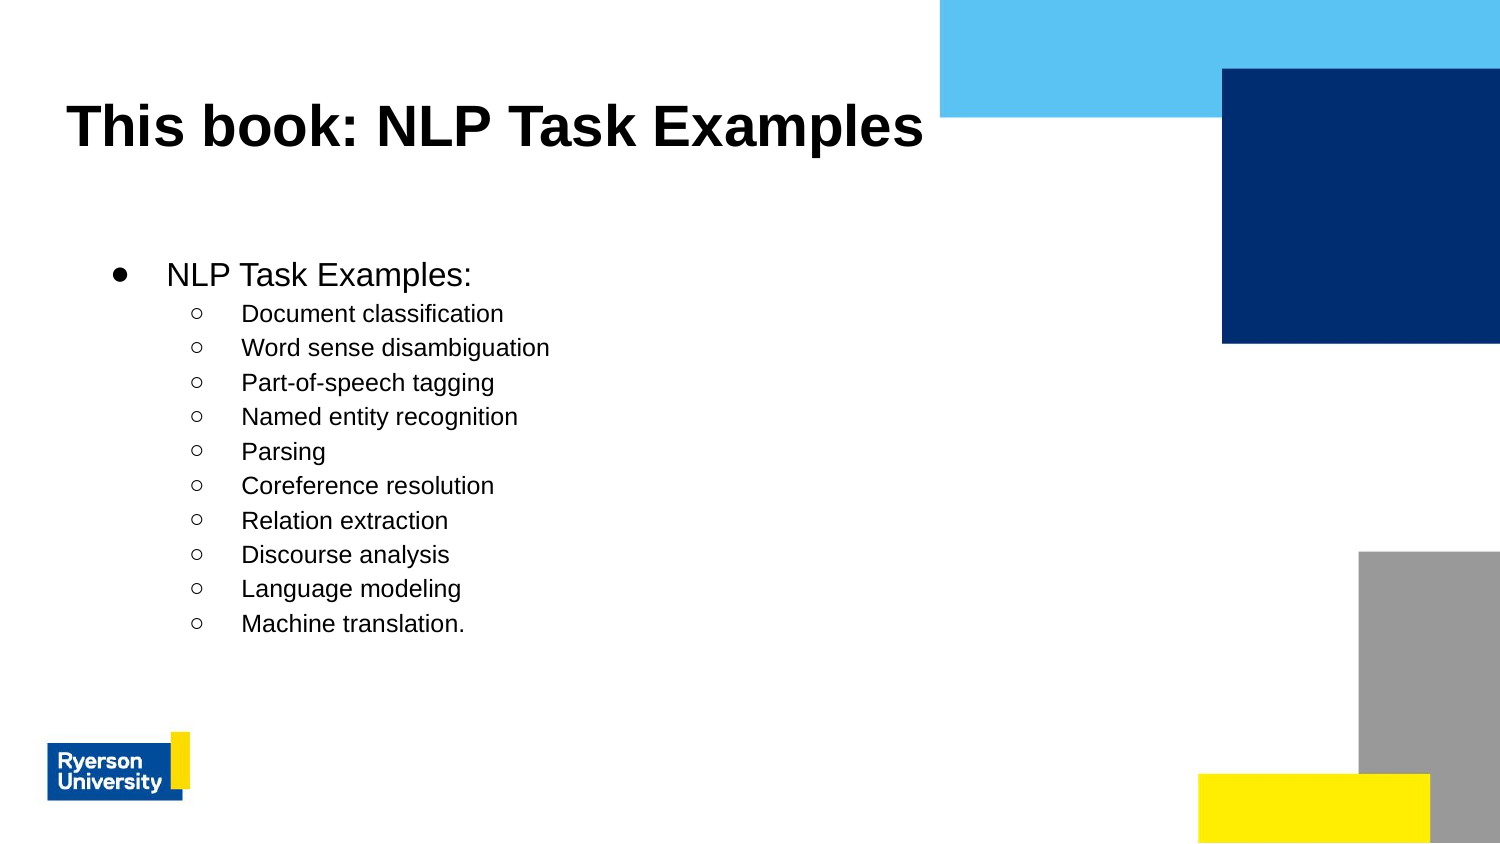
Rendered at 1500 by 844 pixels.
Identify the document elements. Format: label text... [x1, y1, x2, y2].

picture [0, 0, 1500, 844]
title This book: NLP Task Examples [51, 72, 1040, 167]
list NLP Task Examples: Document classification Word sense disambiguation Part-of-speech tagging Named entity recognition Parsing Coreference resolution Relation extraction Discourse analysis Language modeling Machine translation. [76, 178, 1329, 666]
